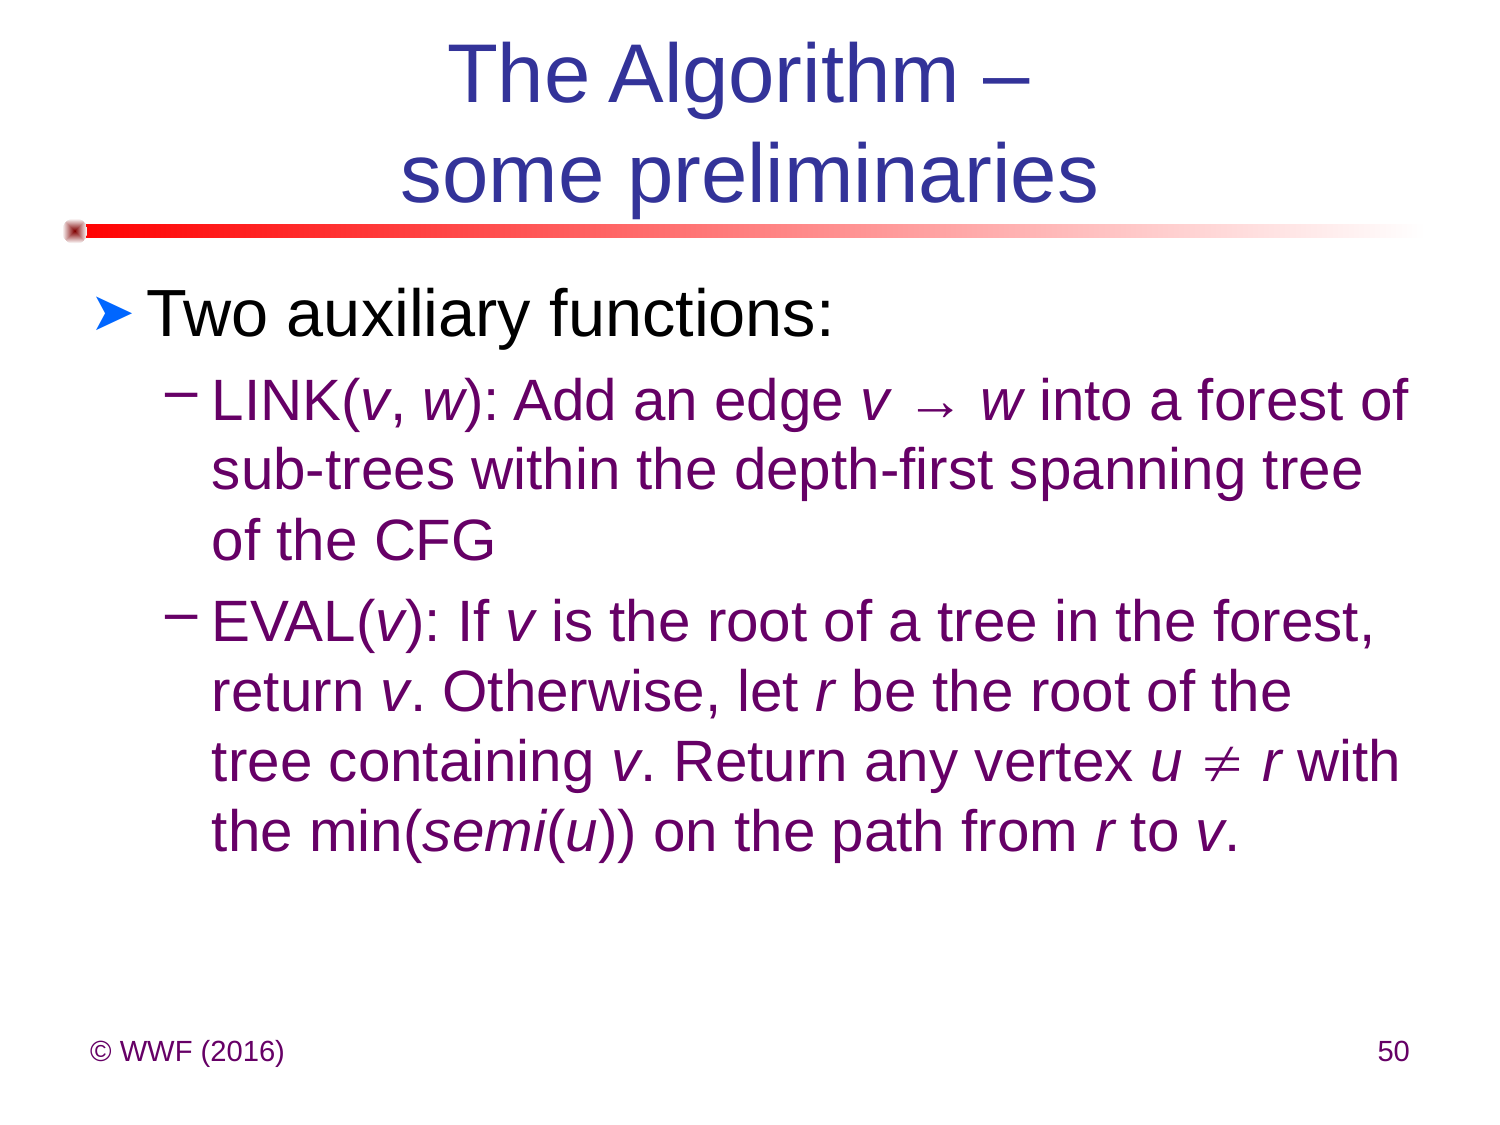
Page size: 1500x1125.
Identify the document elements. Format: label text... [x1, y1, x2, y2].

list Two auxiliary functions: LINK(v, w): Add an edge v → w into a forest of sub-trees within the depth-first spanning tree of the CFG EVAL(v): If v is the root of a tree in the forest, return v. Otherwise, let r be the root of the tree containing v. Return any vertex u  r with the min(semi(u)) on the path from r to v. [75, 262, 1425, 1005]
slide_number © WWF (2016) [75, 1024, 425, 1103]
title The Algorithm – some preliminaries [75, 25, 1425, 213]
slide_number 50 [1074, 1024, 1425, 1103]
